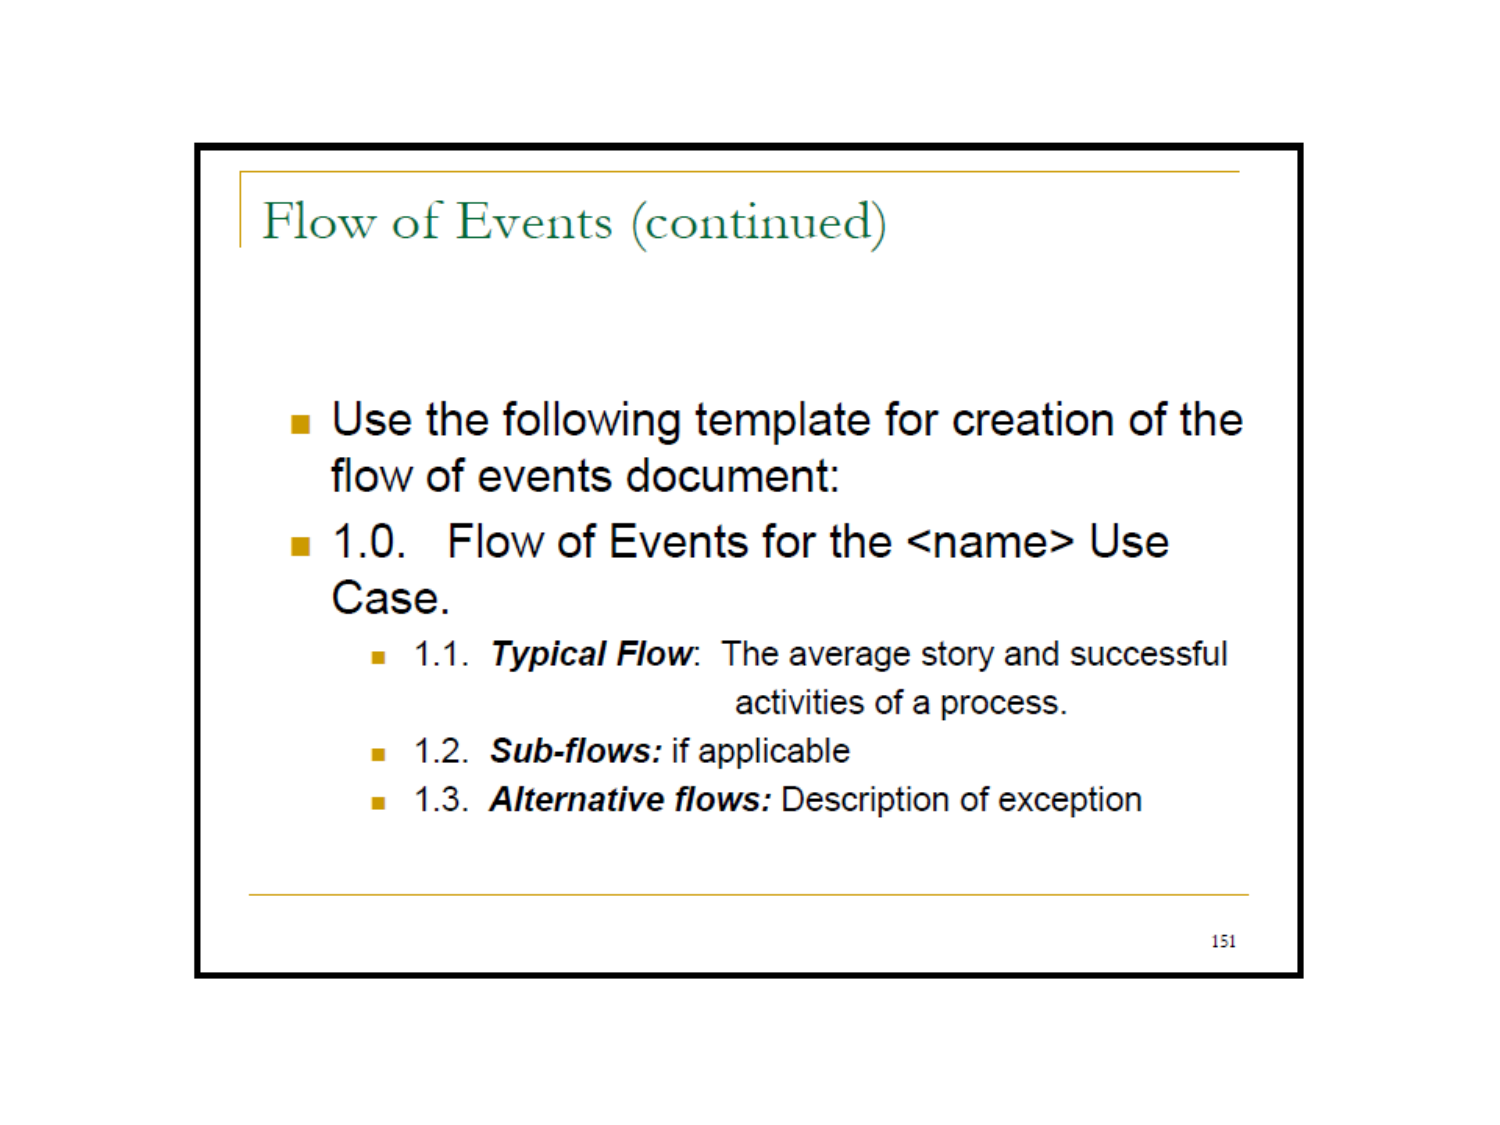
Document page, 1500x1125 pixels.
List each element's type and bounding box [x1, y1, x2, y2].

picture [181, 132, 1319, 993]
